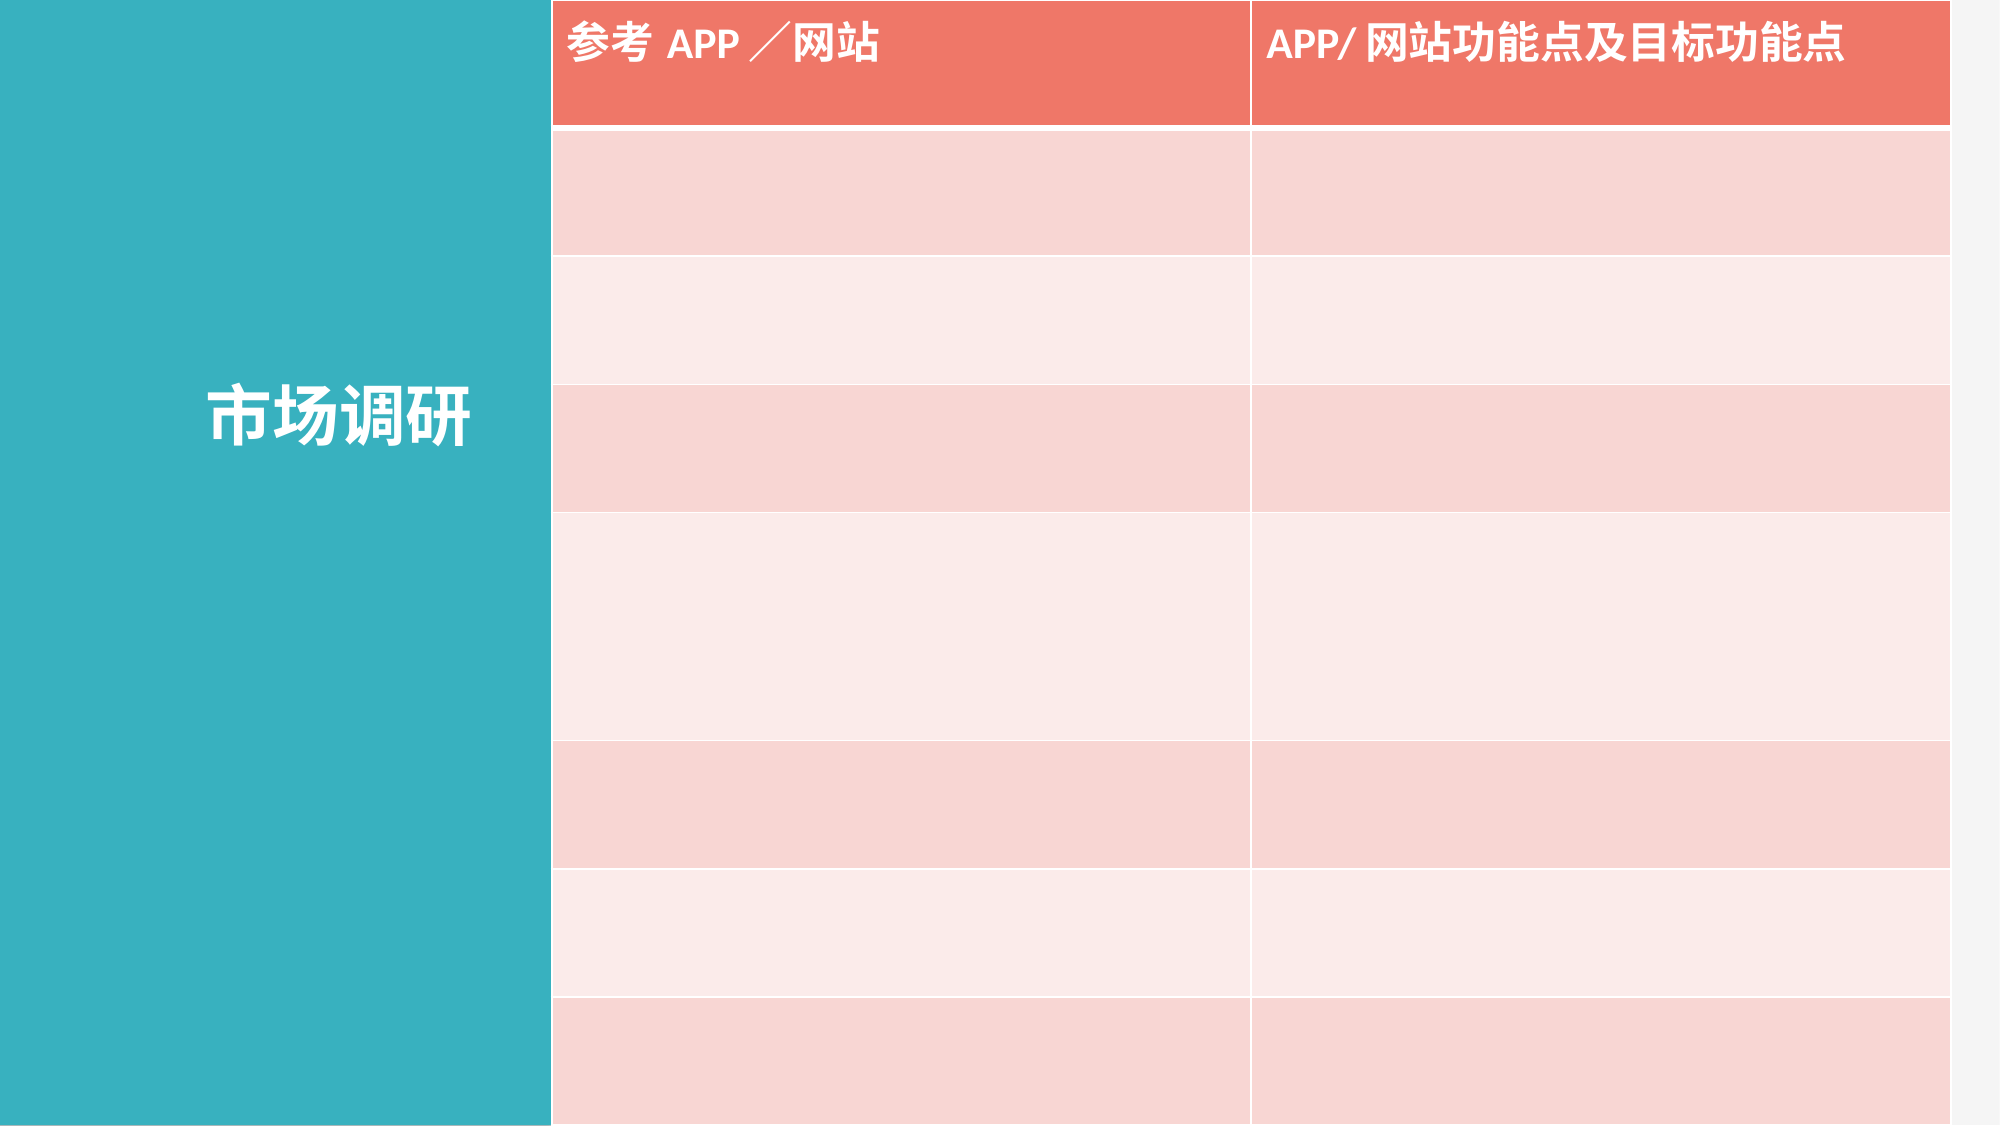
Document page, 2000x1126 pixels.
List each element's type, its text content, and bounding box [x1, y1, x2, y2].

table_cell [1252, 870, 1950, 996]
table_cell [553, 998, 1250, 1124]
table_cell [1252, 513, 1950, 740]
table_cell [1252, 385, 1950, 512]
table_cell [553, 131, 1250, 255]
table_cell [1252, 131, 1950, 255]
table_cell [1252, 257, 1950, 384]
table_cell [553, 257, 1250, 384]
table_cell [553, 870, 1250, 996]
table_cell [553, 385, 1250, 512]
table_header APP/网站功能点及目标功能点 [1252, 1, 1950, 125]
table_cell [553, 513, 1250, 740]
table_cell [553, 741, 1250, 868]
table_cell [1252, 998, 1950, 1124]
text_box 市场调研 [31, 364, 493, 464]
table_cell [1252, 741, 1950, 868]
table_header 参考APP／网站 [553, 1, 1250, 125]
text_box [0, 0, 551, 1126]
